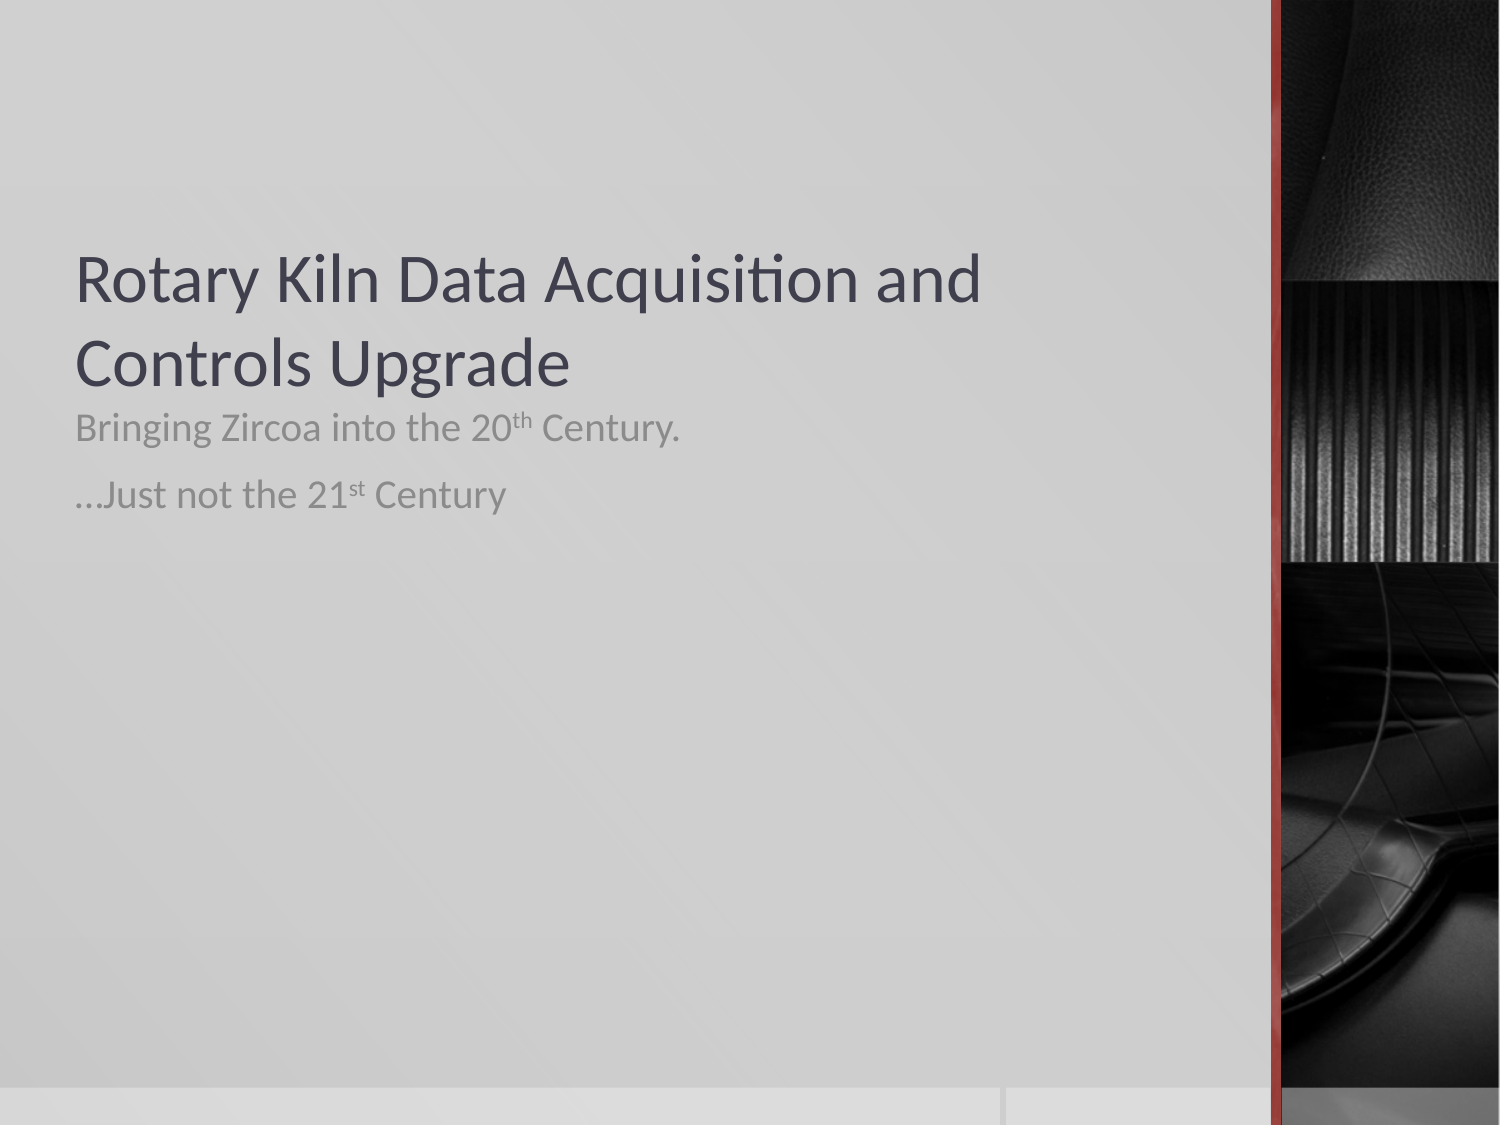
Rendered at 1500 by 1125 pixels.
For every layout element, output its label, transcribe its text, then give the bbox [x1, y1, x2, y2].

picture [1281, 0, 1500, 1087]
title Rotary Kiln Data Acquisition and Controls Upgrade [75, 224, 1188, 399]
subtitle Bringing Zircoa into the 20th Century. …Just not the 21st Century [75, 399, 1188, 525]
